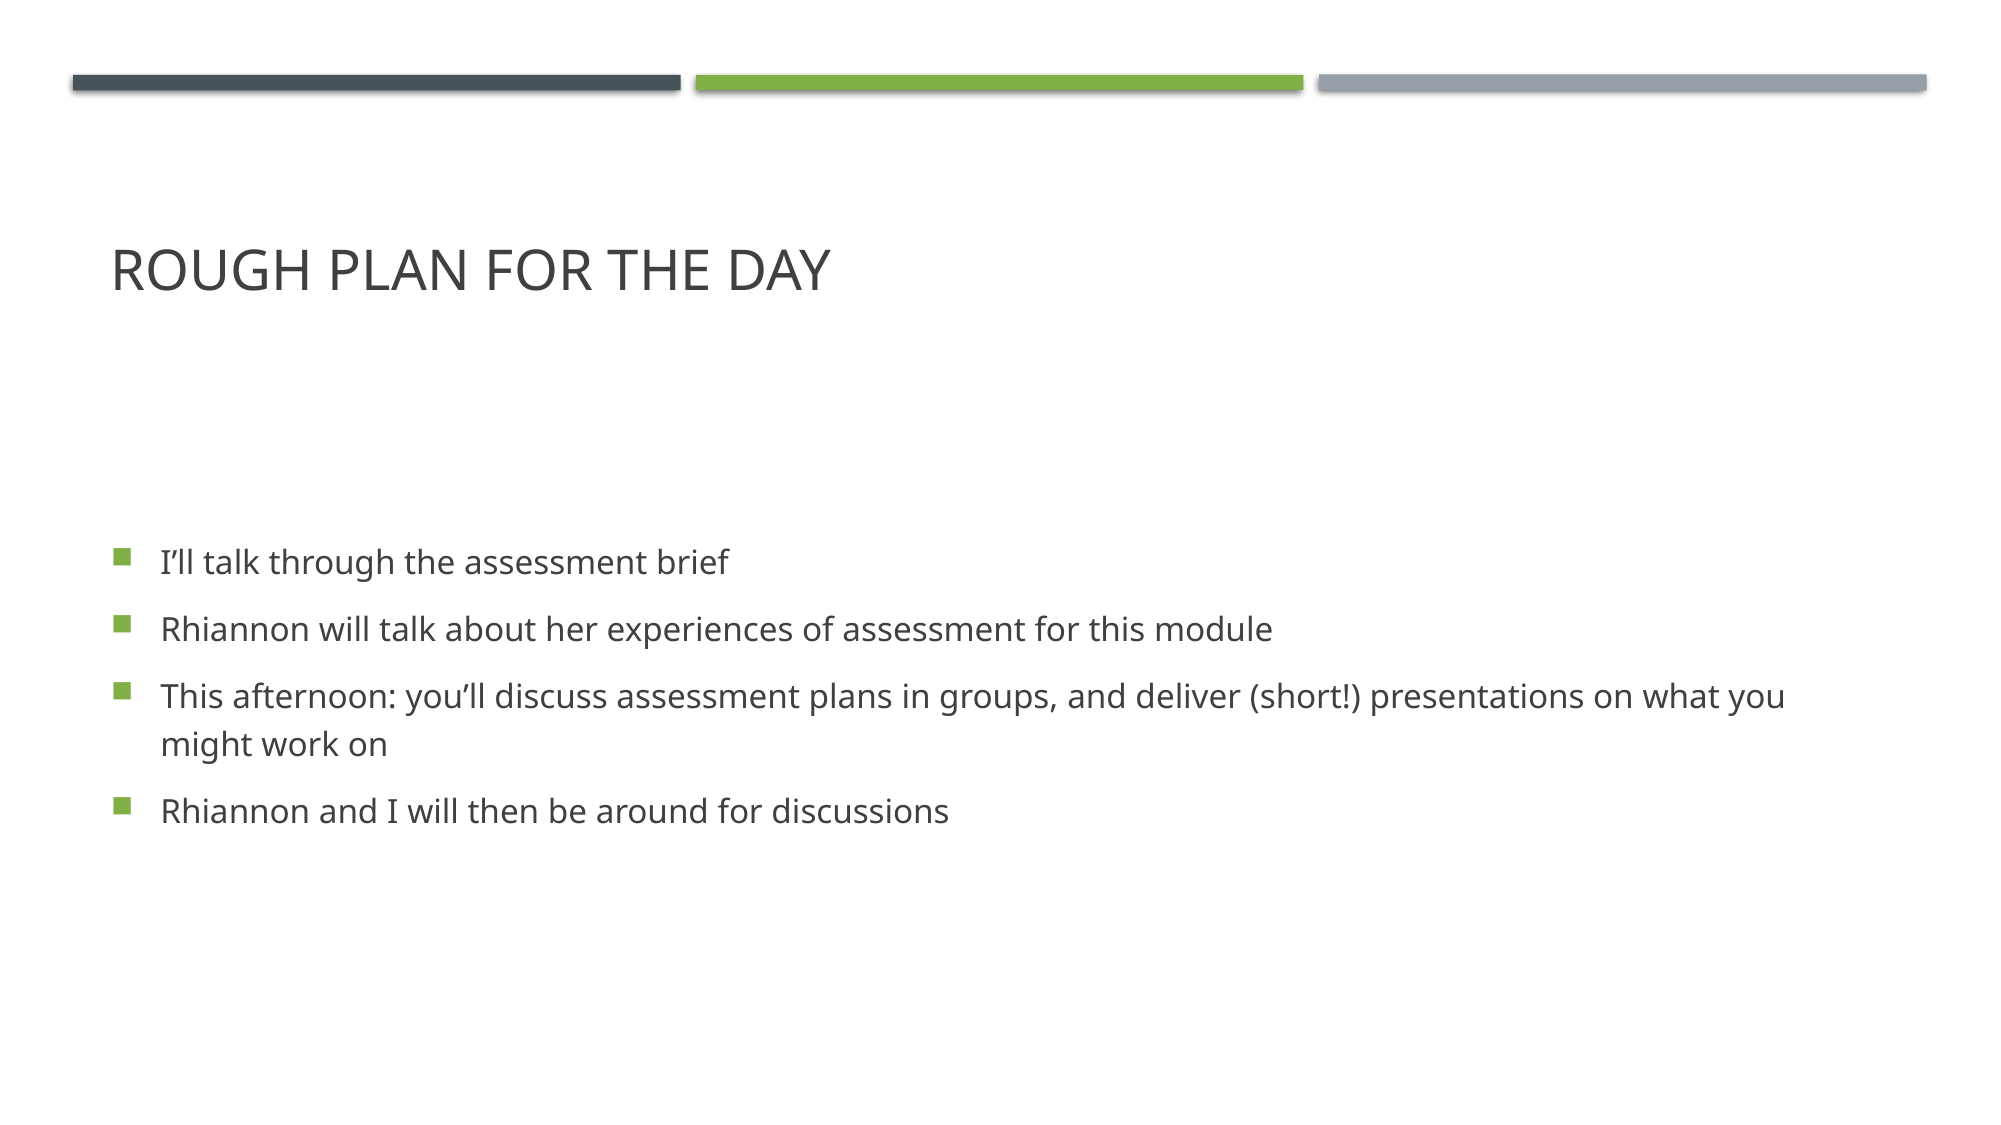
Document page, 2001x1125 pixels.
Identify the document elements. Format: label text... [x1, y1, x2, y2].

list I’ll talk through the assessment brief Rhiannon will talk about her experiences of assessment for this module This afternoon: you’ll discuss assessment plans in groups, and deliver (short!) presentations on what you might work on Rhiannon and I will then be around for discussions [95, 383, 1905, 981]
title Rough plan for the day [95, 115, 1905, 311]
